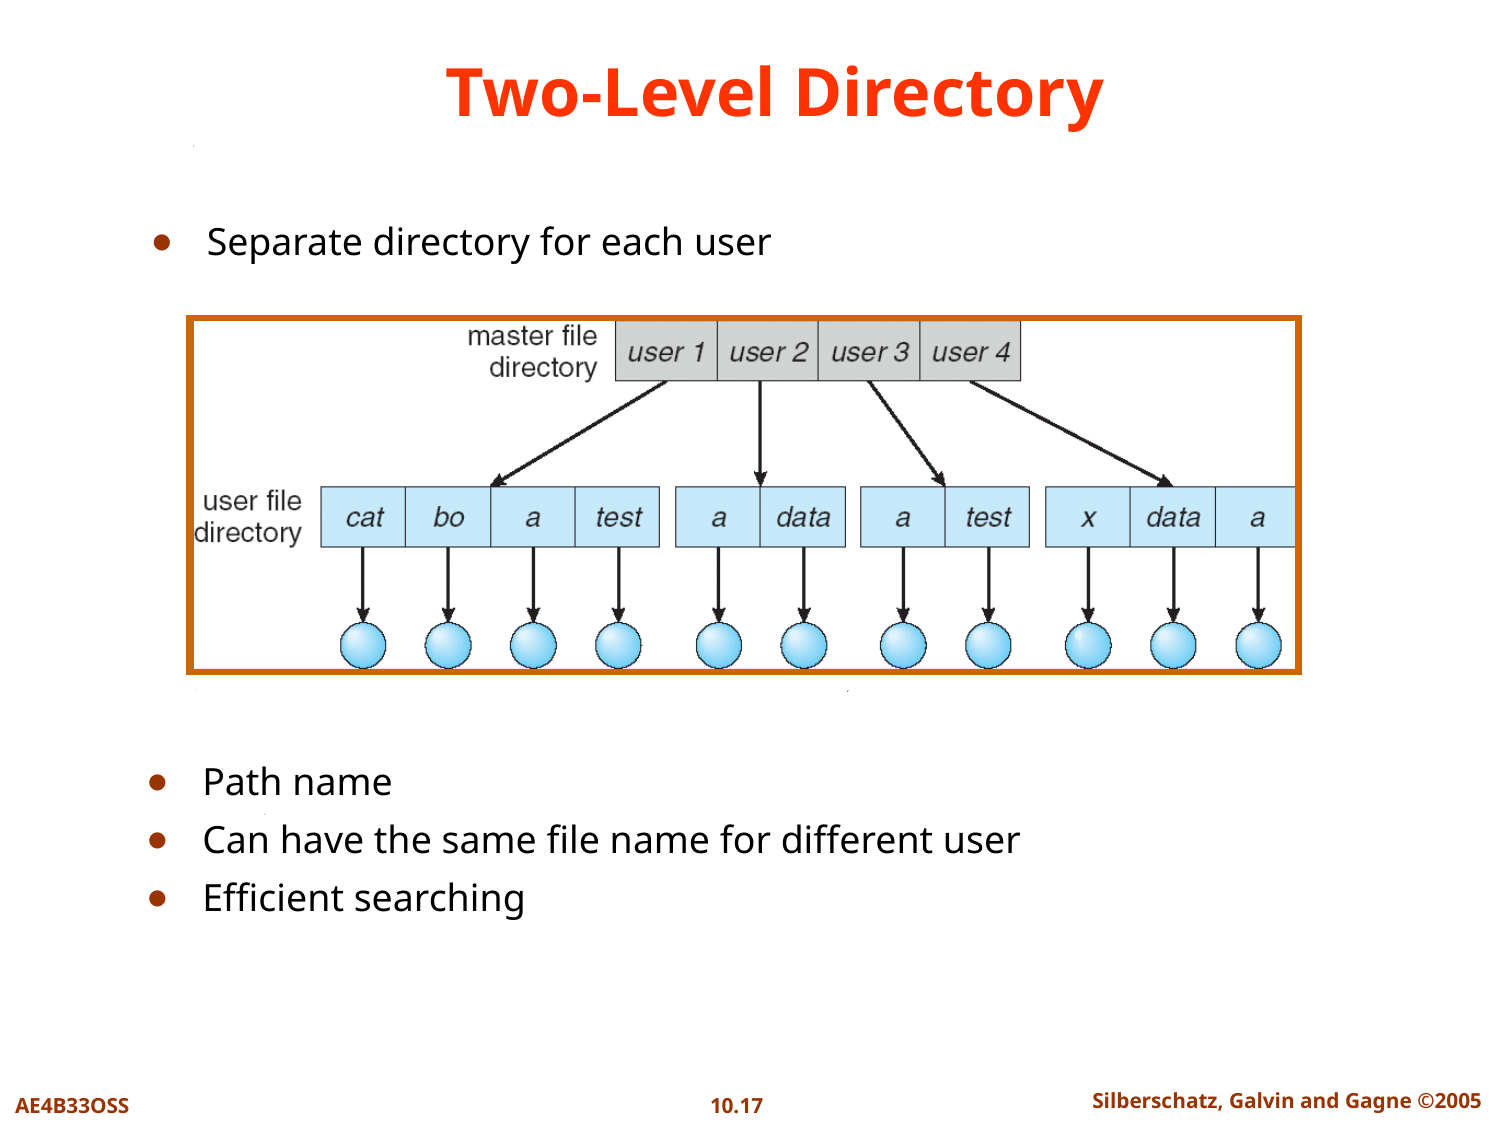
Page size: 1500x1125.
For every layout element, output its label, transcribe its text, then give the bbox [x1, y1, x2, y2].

list Separate directory for each user [135, 210, 1369, 301]
picture [192, 321, 1296, 670]
text_box Path name Can have the same file name for different user Efficient searching [130, 750, 1280, 982]
title Two-Level Directory [112, 37, 1438, 138]
